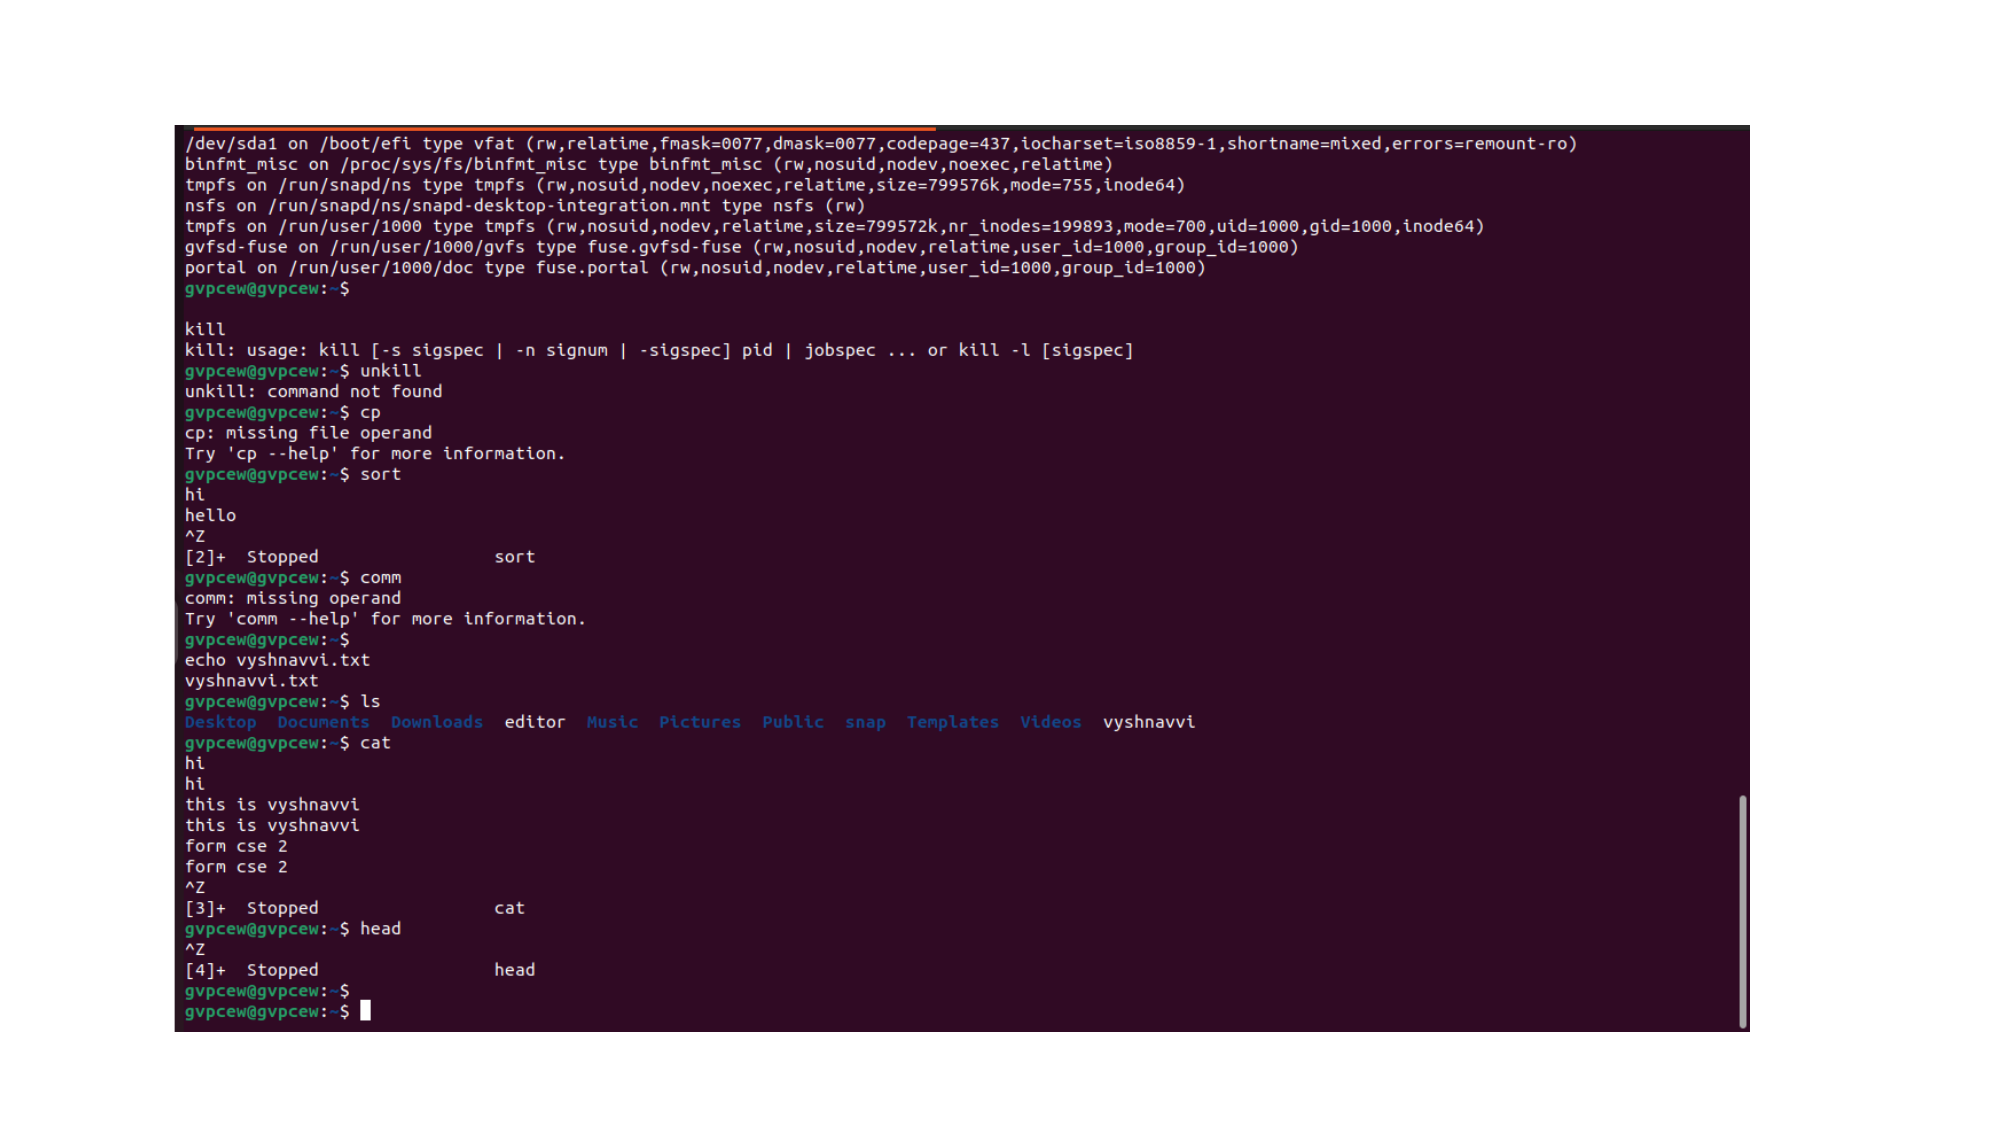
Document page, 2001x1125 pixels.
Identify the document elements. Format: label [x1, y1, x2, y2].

picture [174, 125, 1750, 1032]
